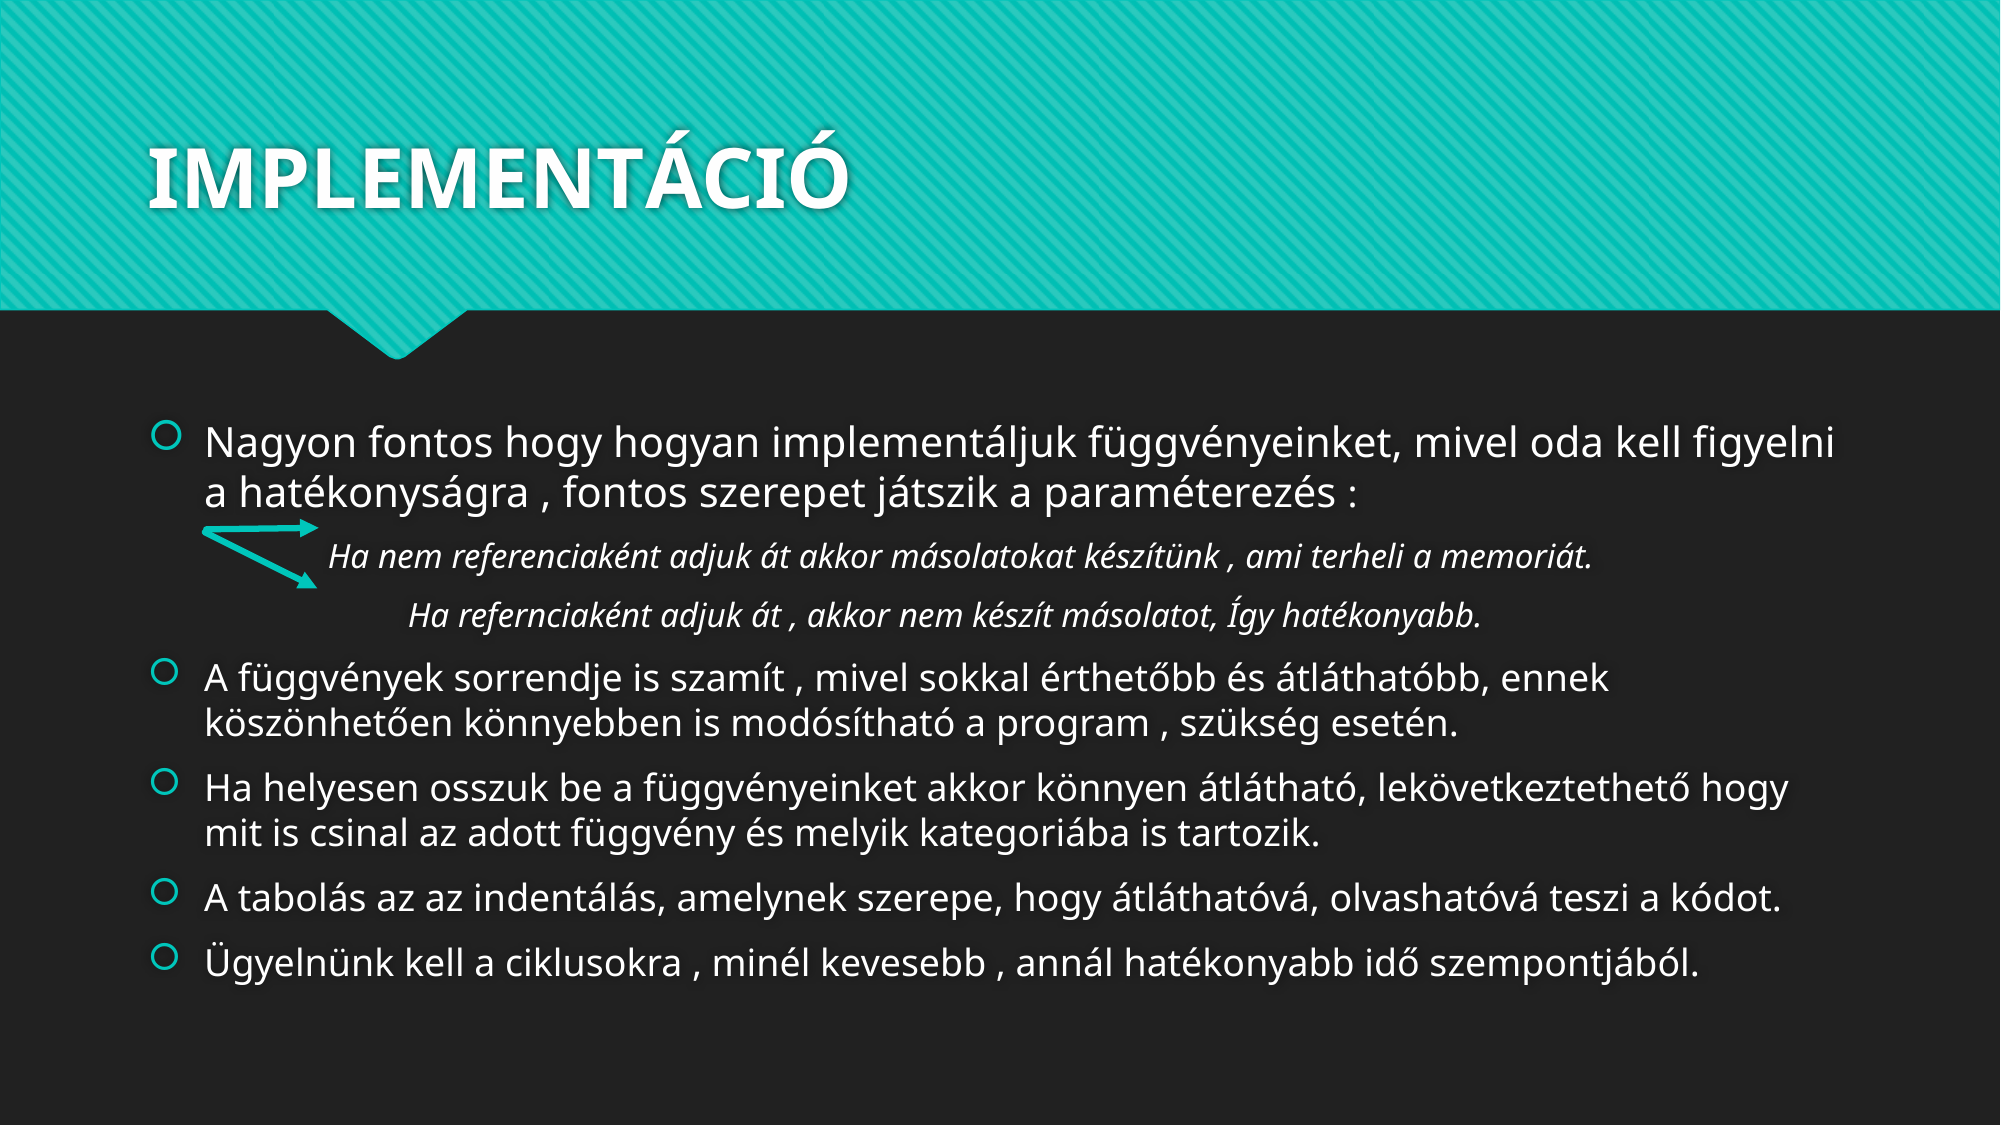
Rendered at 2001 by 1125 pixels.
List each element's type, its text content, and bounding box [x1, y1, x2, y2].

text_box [204, 531, 318, 589]
list Nagyon fontos hogy hogyan implementáljuk függvényeinket, mivel oda kell figyelni a hatékonyságra , fontos szerepet játszik a paraméterezés : Ha nem referenciaként adjuk át akkor másolatokat készítünk , ami terheli a memoriát. Ha refernciaként adjuk át , akkor nem készít másolatot, Így hatékonyabb. A függvények sorrendje is szamít , mivel sokkal érthetőbb és átláthatóbb, ennek köszönhetően könnyebben is modósítható a program , szükség esetén. Ha helyesen osszuk be a függvényeinket akkor könnyen átlátható, lekövetkeztethető hogy mit is csinal az adott függvény és melyik kategoriába is tartozik. A tabolás az az indentálás, amelynek szerepe, hogy átláthatóvá, olvashatóvá teszi a kódot. Ügyelnünk kell a ciklusokra , minél kevesebb , annál hatékonyabb idő szempontjából. [132, 332, 1865, 1125]
title IMPLEMENTÁCIÓ [132, 73, 1868, 233]
